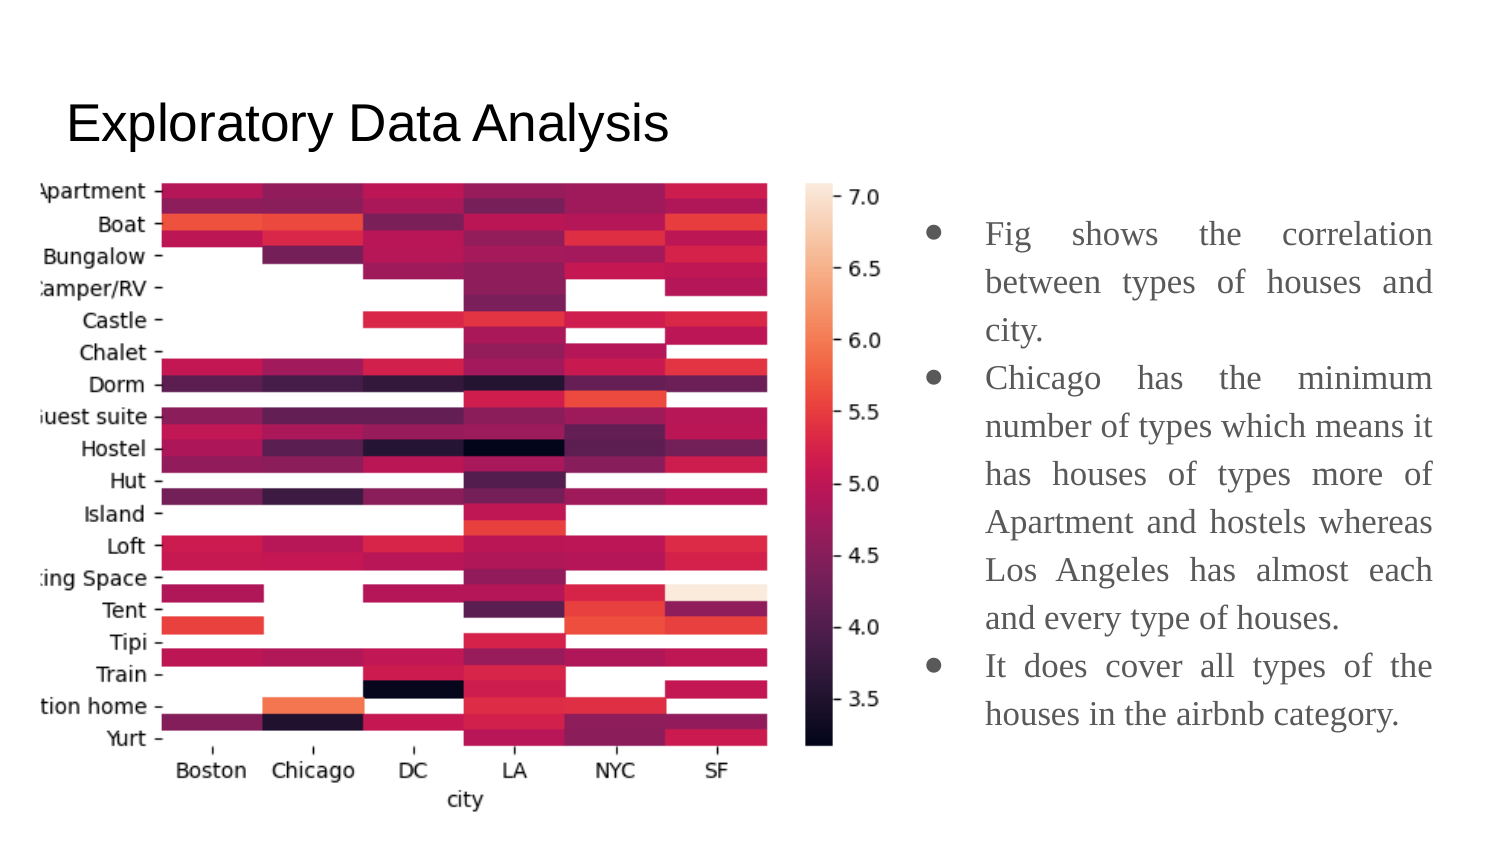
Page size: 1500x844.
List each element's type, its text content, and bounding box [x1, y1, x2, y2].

title Exploratory Data Analysis [51, 72, 1449, 167]
list Fig shows the correlation between types of houses and city. Chicago has the minimum number of types which means it has houses of types more of Apartment and hostels whereas Los Angeles has almost each and every type of houses. It does cover all types of the houses in the airbnb category. [894, 189, 1449, 750]
picture [40, 166, 888, 827]
